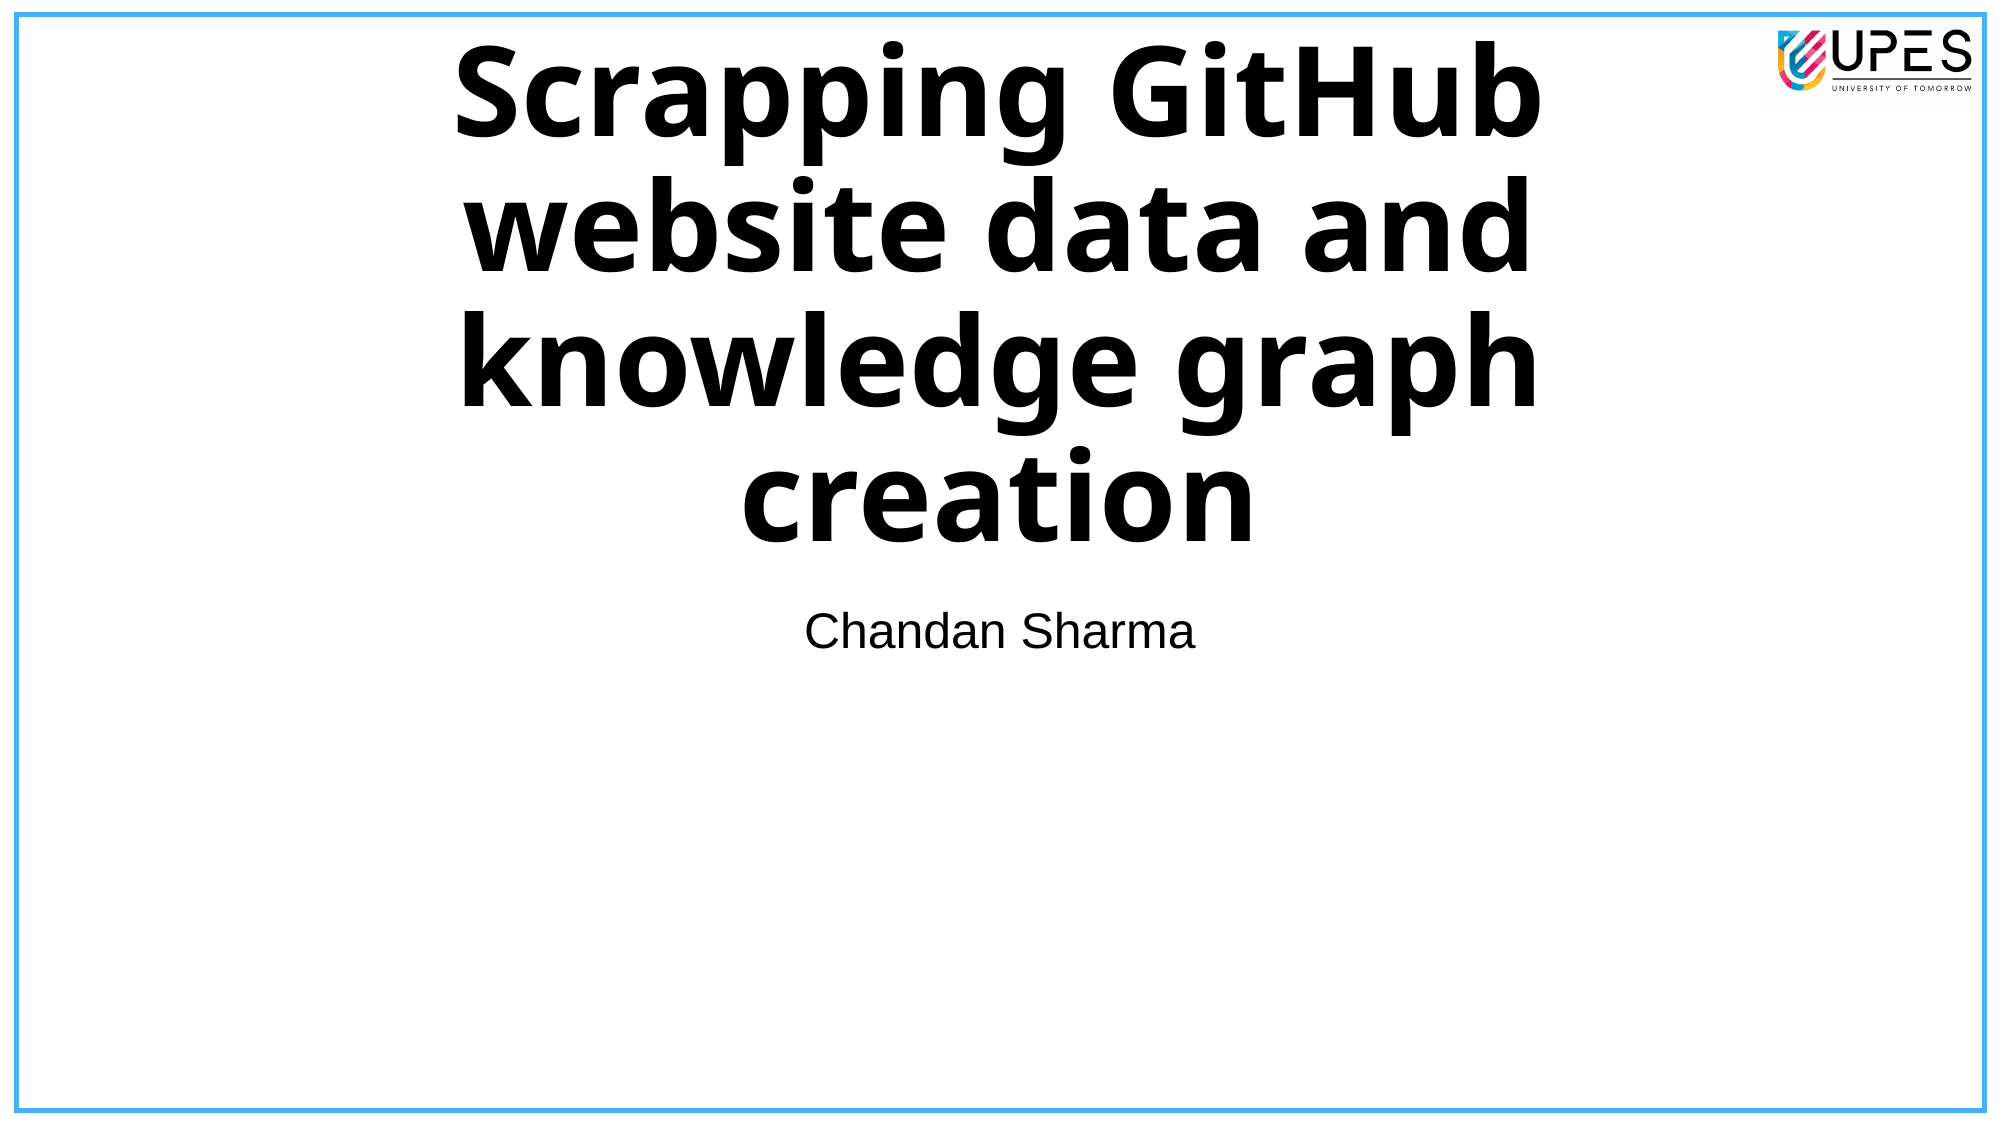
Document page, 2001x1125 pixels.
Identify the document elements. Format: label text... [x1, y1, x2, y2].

title Scrapping GitHub website data and knowledge graph creation [249, 184, 1750, 576]
subtitle Chandan Sharma [249, 590, 1750, 863]
picture [1758, 20, 1978, 110]
